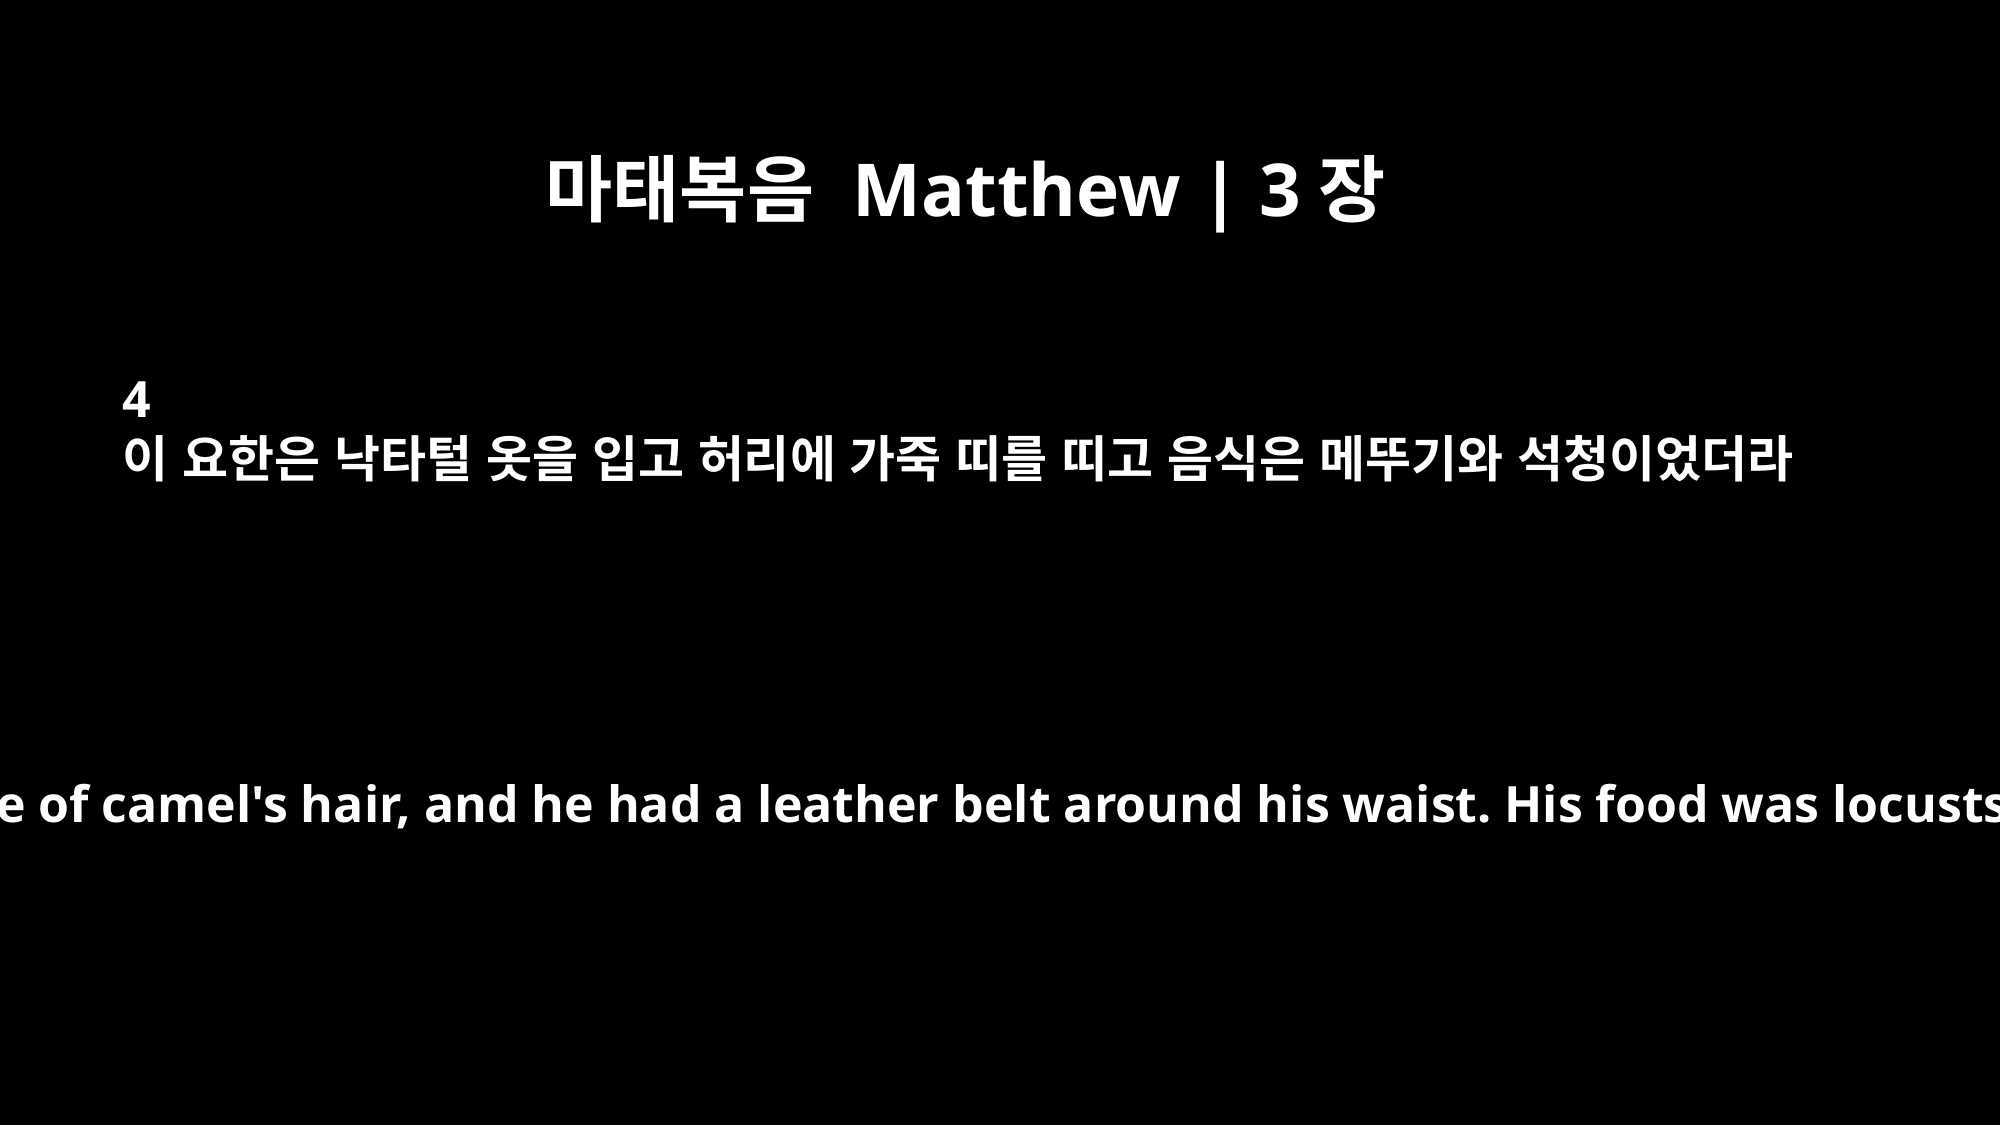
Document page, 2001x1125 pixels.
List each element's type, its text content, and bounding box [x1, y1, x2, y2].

text_box 마태복음 Matthew | 3장 [530, 136, 1401, 239]
text_box 4 이 요한은 낙타털 옷을 입고 허리에 가죽 띠를 띠고 음식은 메뚜기와 석청이었더라 [107, 359, 1810, 495]
text_box John's clothes were made of camel's hair, and he had a leather belt around his waist. His food was locusts and wild honey. [0, 764, 2000, 840]
